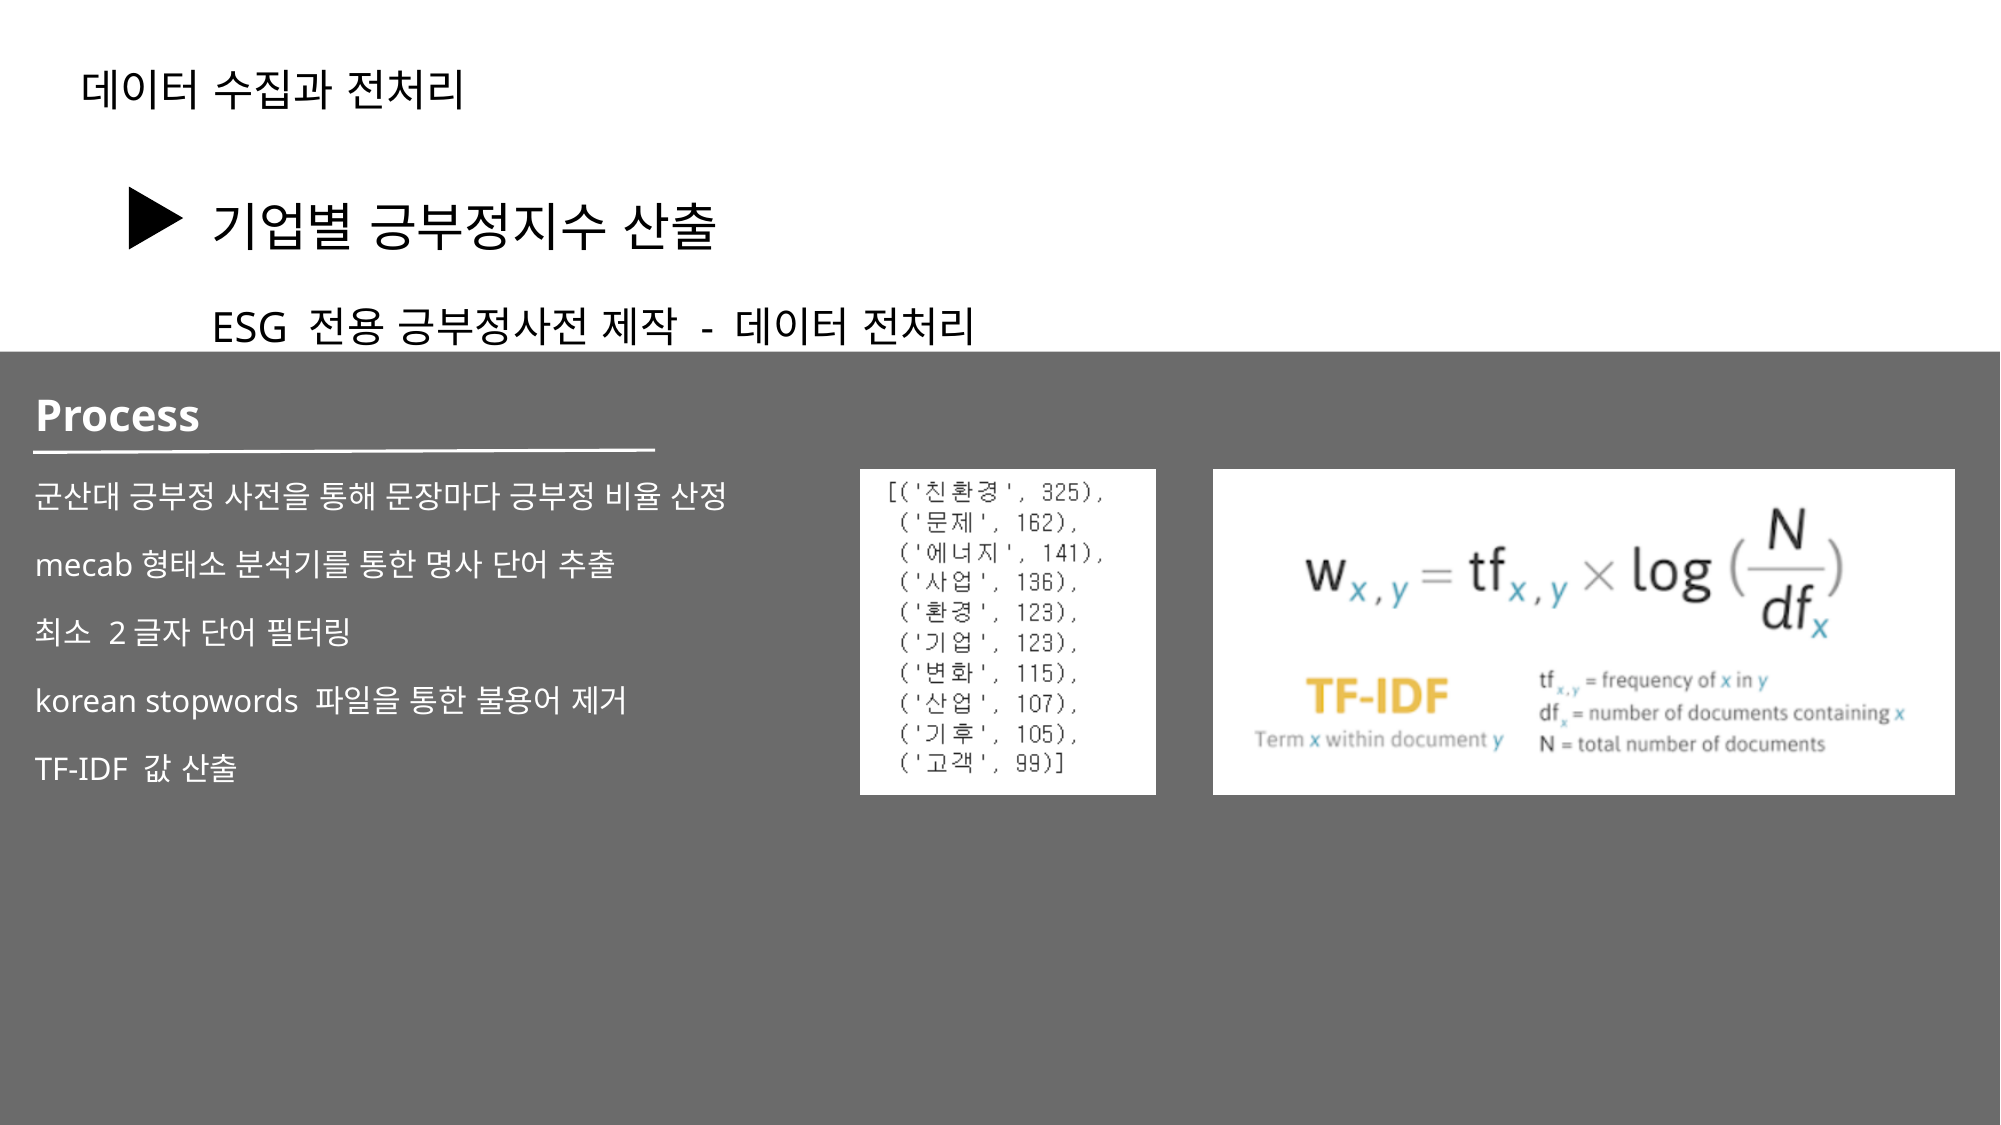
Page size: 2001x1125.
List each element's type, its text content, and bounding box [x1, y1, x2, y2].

text_box 데이터 수집과 전처리 [19, 54, 528, 123]
text_box Process [19, 372, 253, 456]
text_box 기업별 긍부정지수 산출 [196, 186, 954, 265]
text_box 군산대 긍부정 사전을 통해 문장마다 긍부정 비율 산정 mecab형태소 분석기를 통한 명사 단어 추출 최소 2글자 단어 필터링 korean stopwords 파일을 통한 불용어 제거 TF-IDF 값 산출 [19, 456, 829, 887]
picture [1213, 469, 1955, 795]
picture [859, 469, 1157, 795]
text_box [128, 186, 184, 250]
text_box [32, 449, 656, 453]
text_box [0, 351, 2000, 1125]
text_box ESG 전용 긍부정사전 제작 - 데이터 전처리 [196, 286, 1496, 359]
